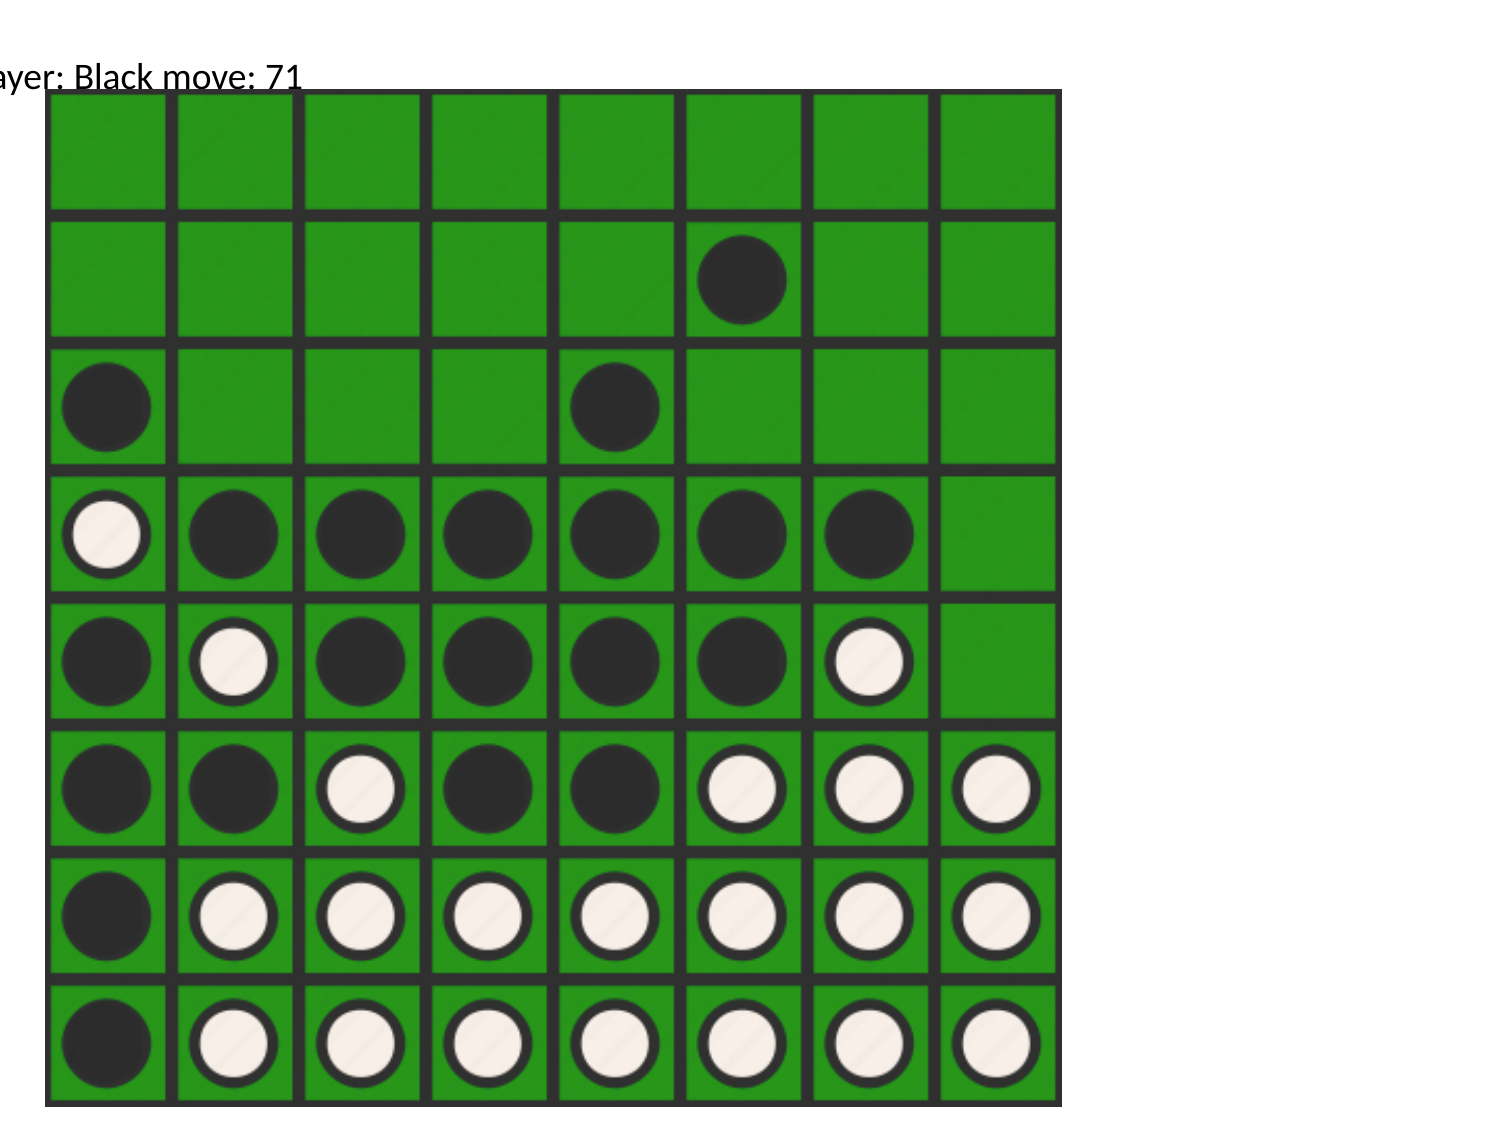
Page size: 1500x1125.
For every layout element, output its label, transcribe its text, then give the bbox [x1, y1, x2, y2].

picture [44, 89, 1062, 1107]
text_box turn: 37 player: Black move: 71 [0, 44, 319, 105]
